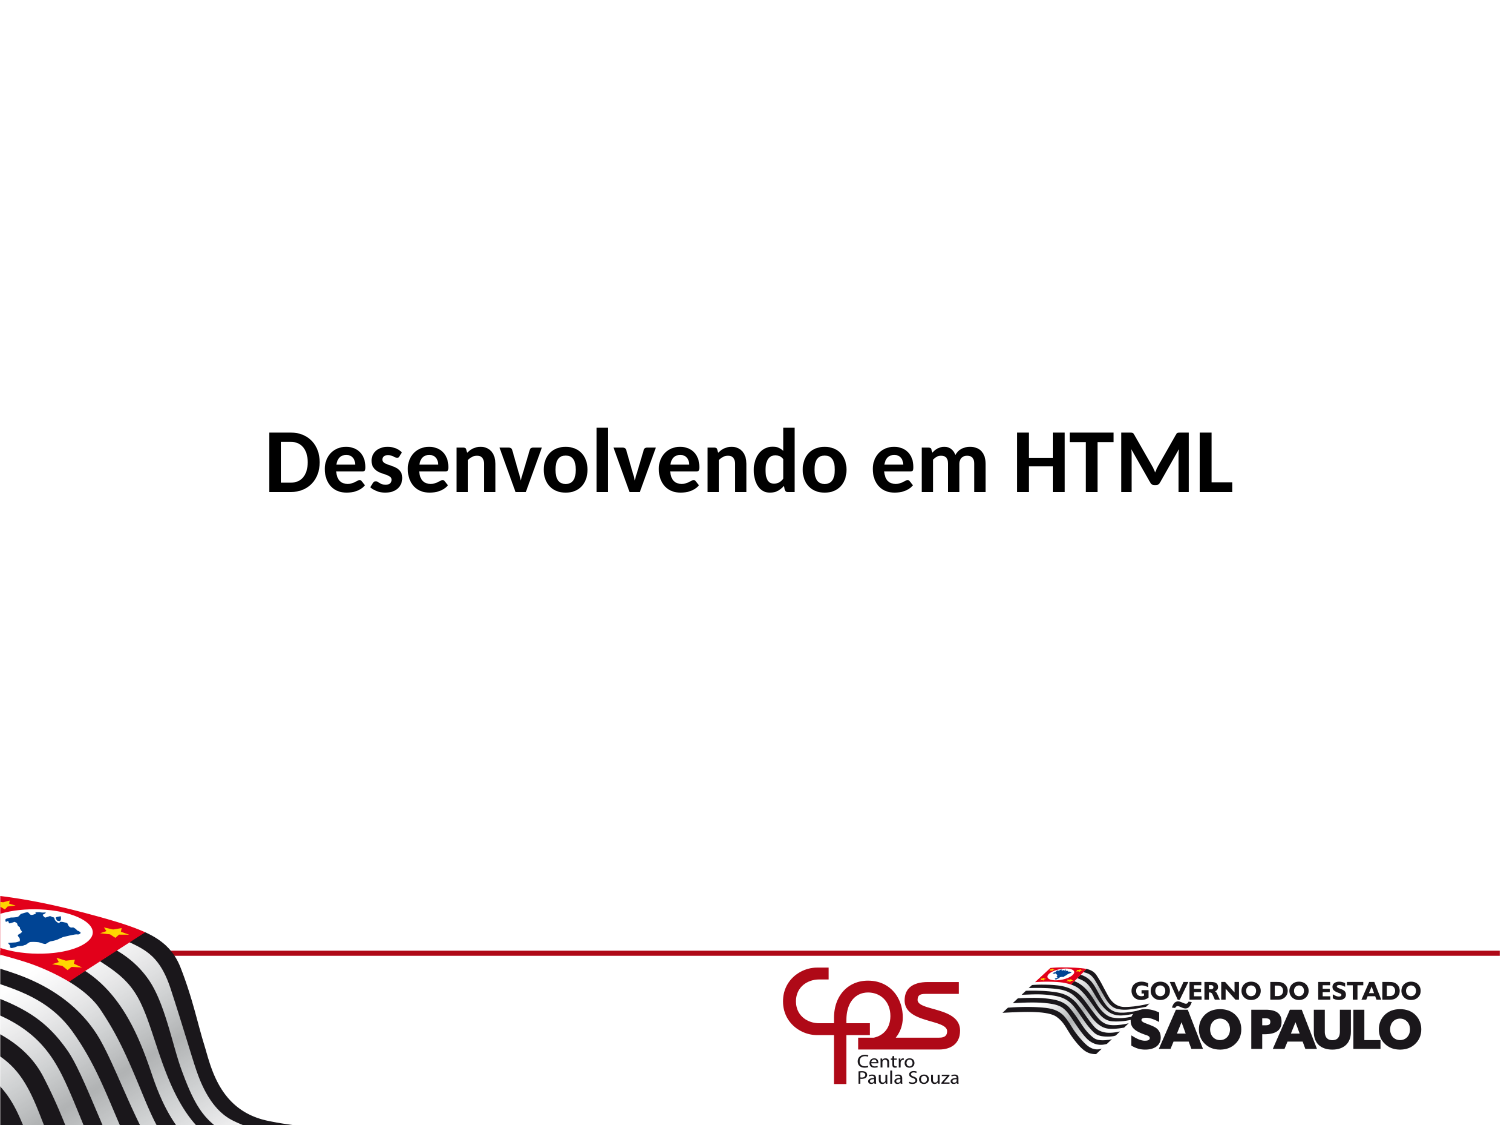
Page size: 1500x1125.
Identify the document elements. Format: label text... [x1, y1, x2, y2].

title Desenvolvendo em HTML [75, 326, 1425, 587]
picture [0, 896, 1500, 1125]
